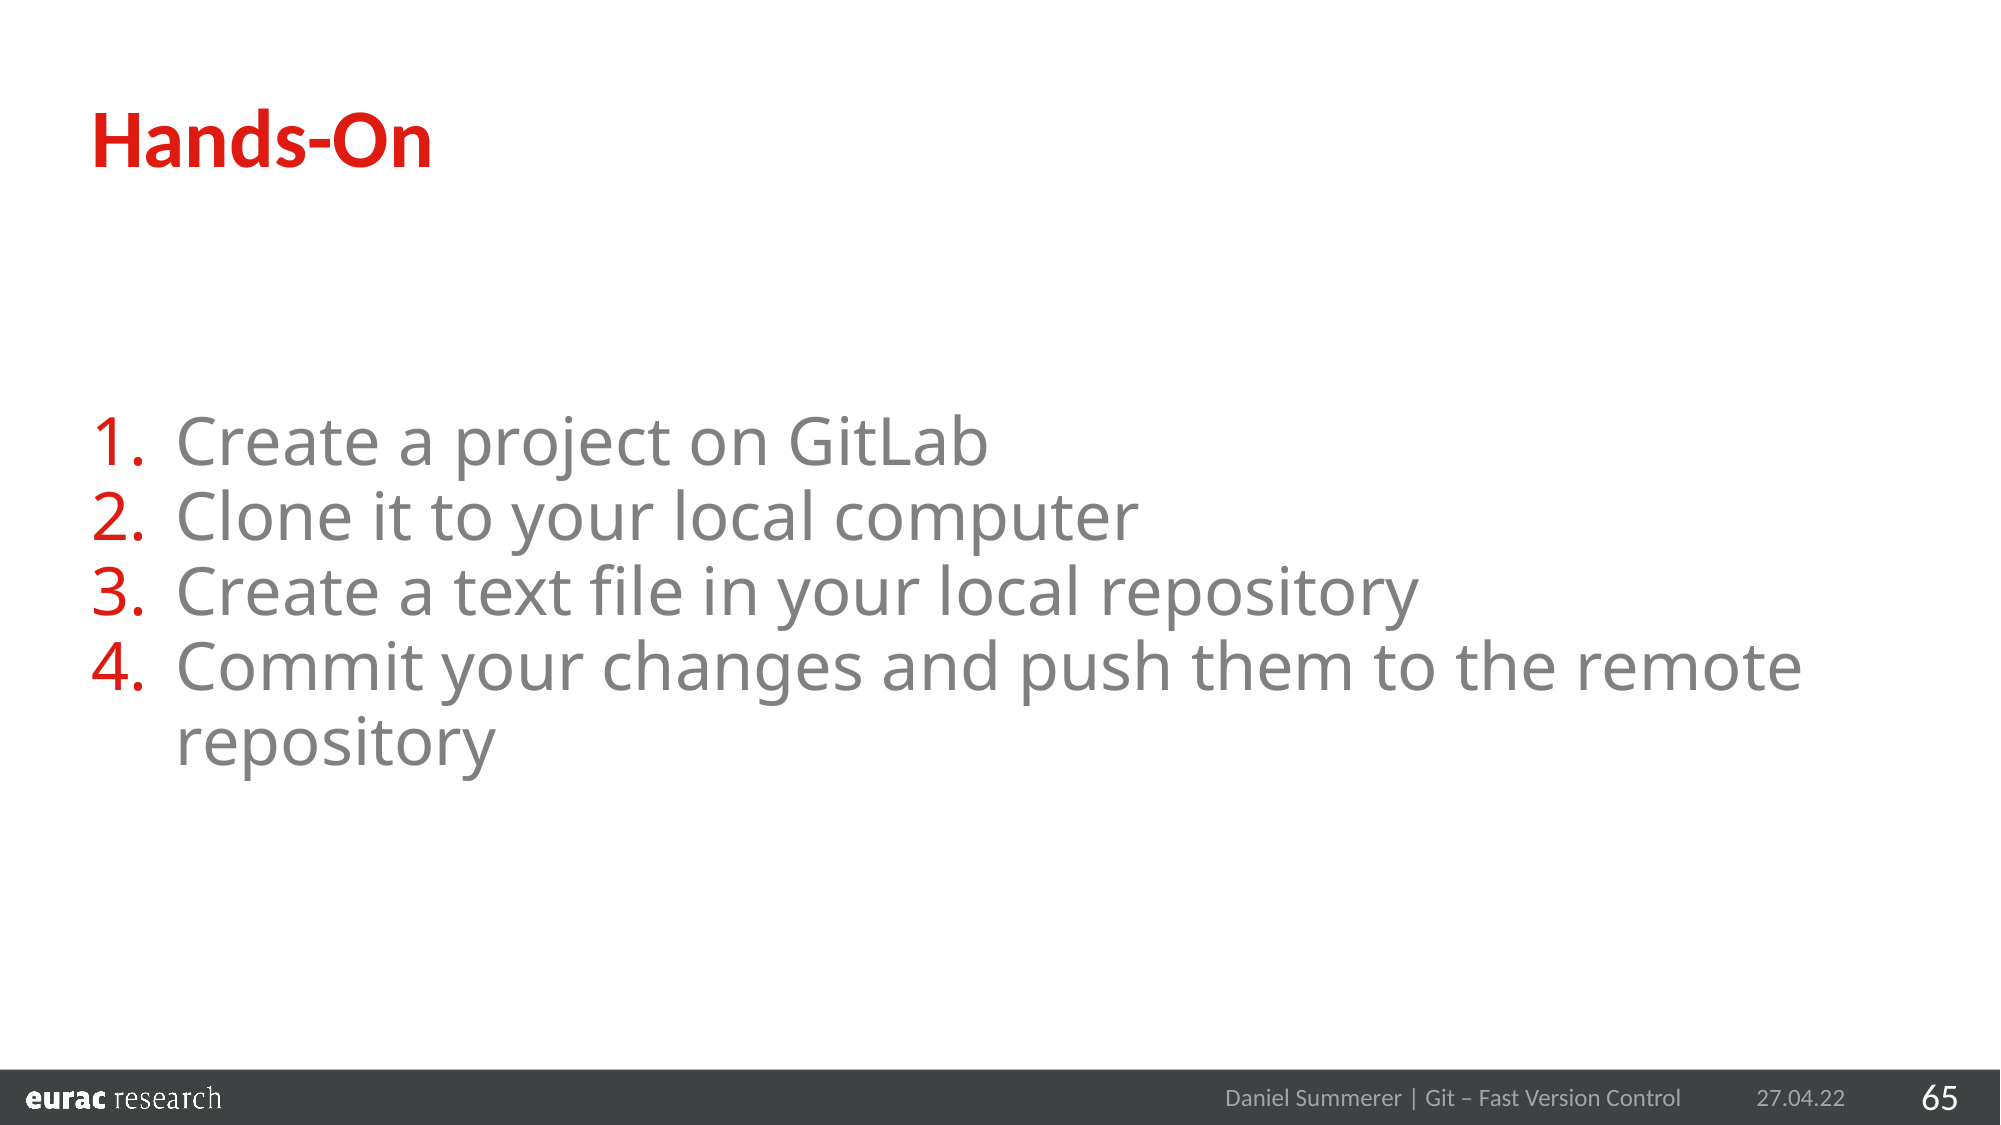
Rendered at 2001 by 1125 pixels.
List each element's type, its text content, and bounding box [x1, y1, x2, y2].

list Hands-On [76, 80, 1923, 181]
picture [26, 1085, 222, 1109]
list Create a project on GitLab Clone it to your local computer Create a text file in your local repository Commit your changes and push them to the remote repository [76, 189, 1923, 993]
